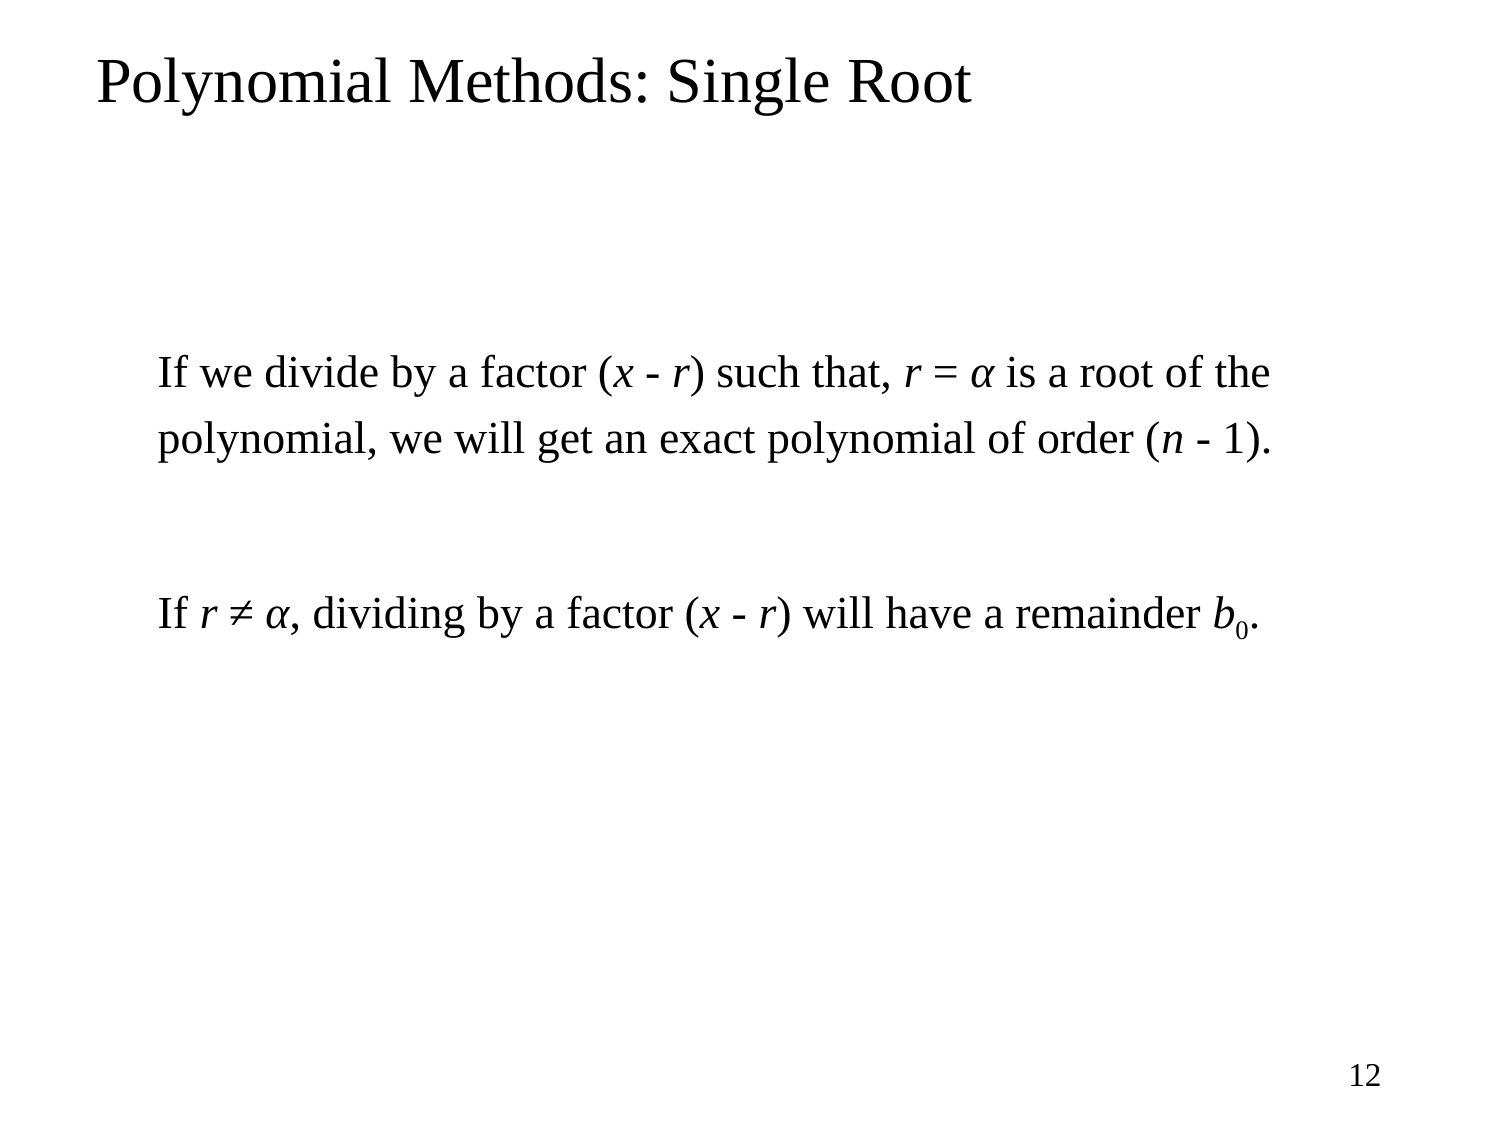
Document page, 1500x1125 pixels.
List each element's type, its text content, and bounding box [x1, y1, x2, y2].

title Polynomial Methods: Single Root [81, 39, 1326, 125]
slide_number 12 [1059, 1042, 1397, 1103]
